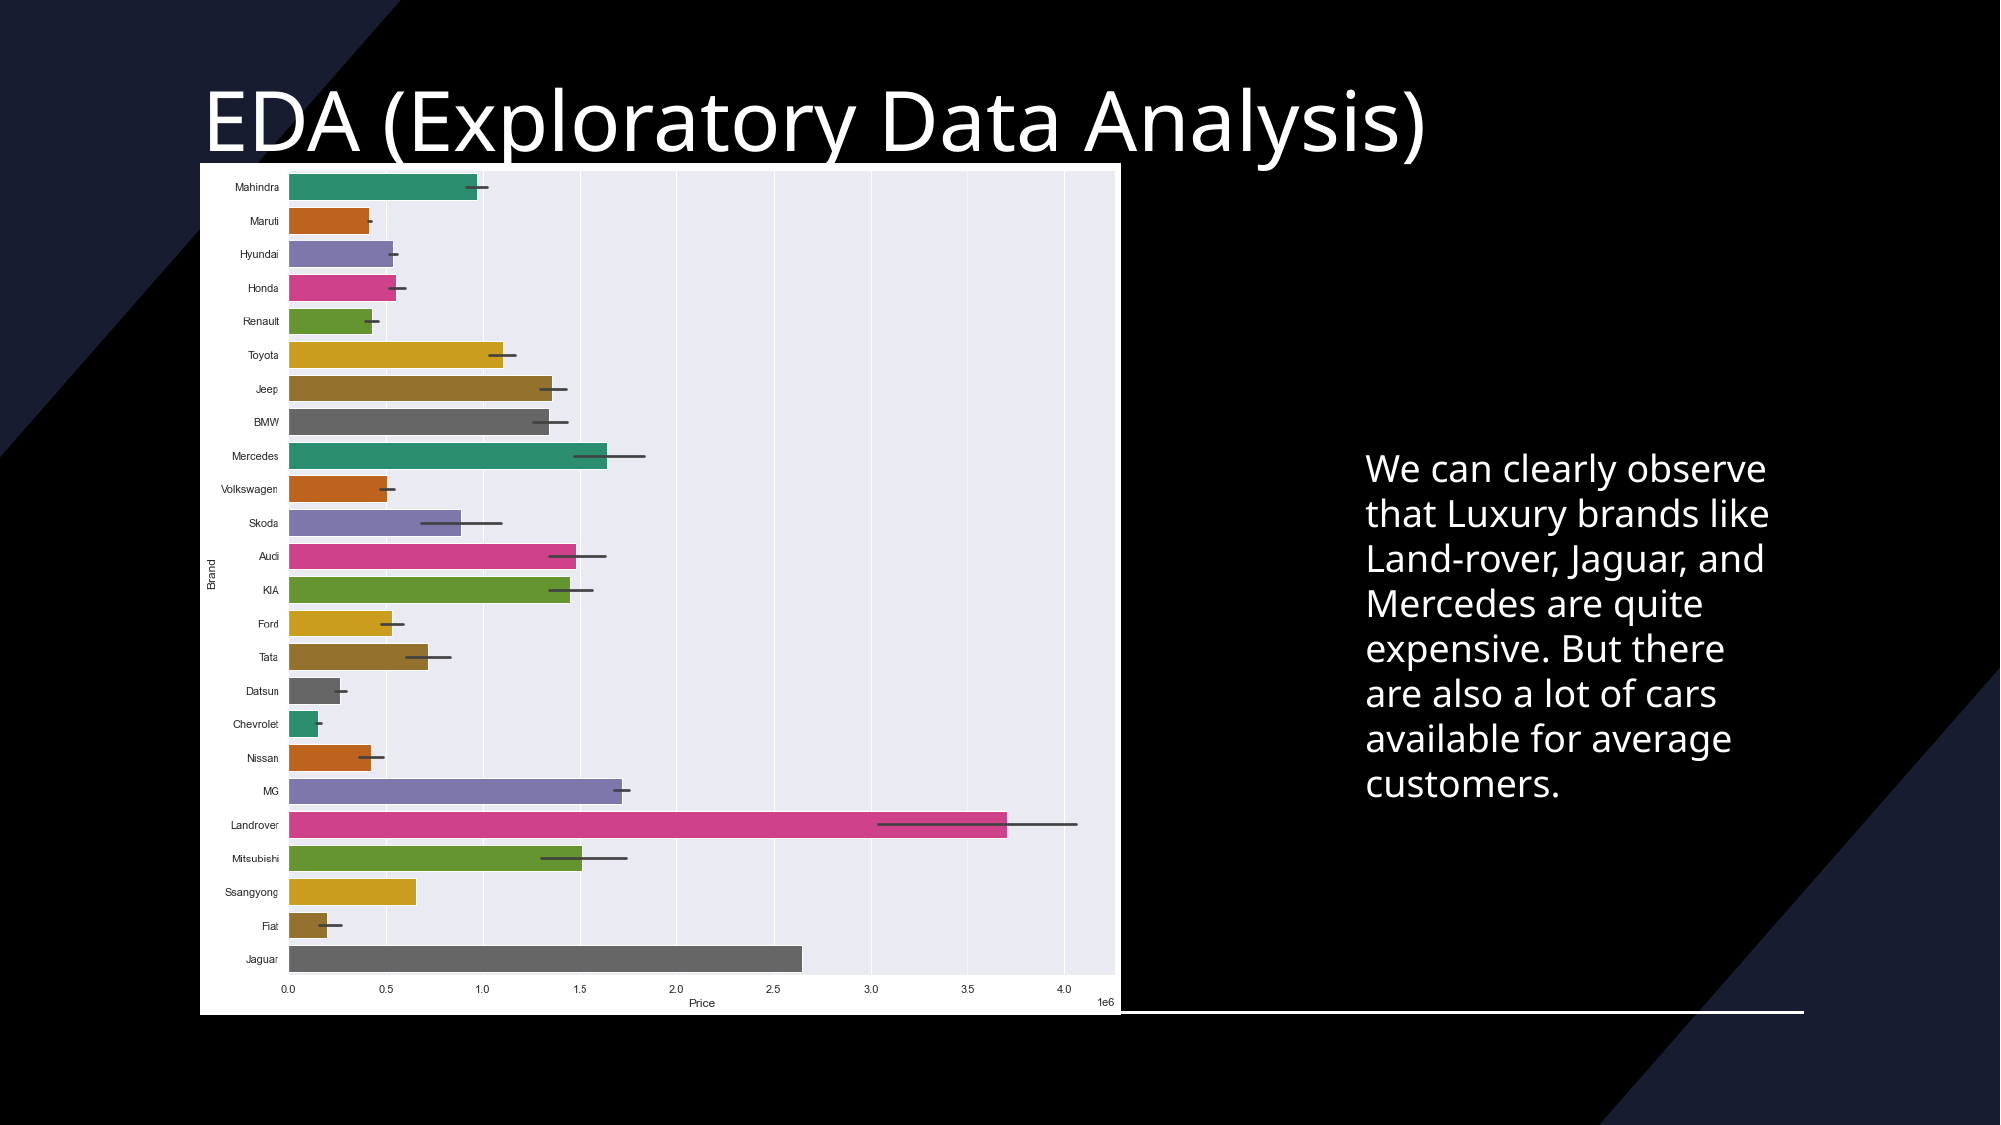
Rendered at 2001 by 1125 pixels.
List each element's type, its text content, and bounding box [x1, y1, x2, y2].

text_box We can clearly observe that Luxury brands like Land-rover, Jaguar, and Mercedes are quite expensive. But there are also a lot of cars available for average customers. [1350, 437, 1801, 858]
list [200, 163, 1121, 1015]
title EDA (Exploratory Data Analysis) [187, 27, 1813, 209]
